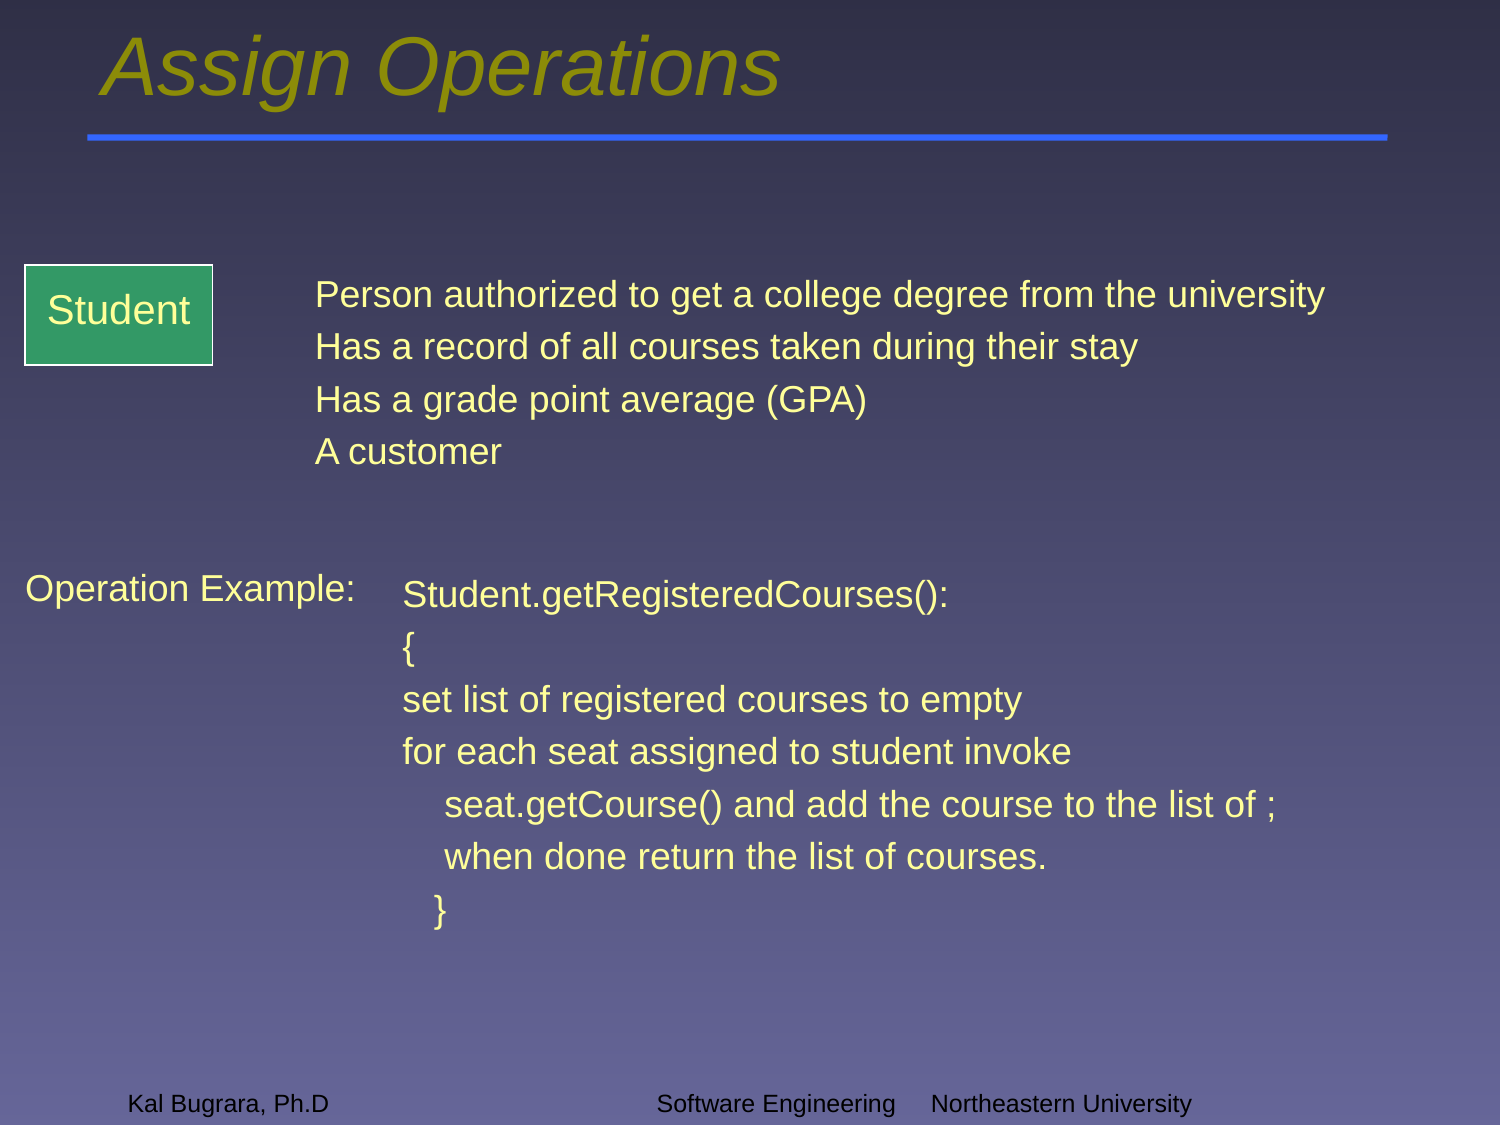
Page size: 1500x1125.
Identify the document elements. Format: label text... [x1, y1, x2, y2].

title Assign Operations [87, 0, 1388, 126]
text_box [24, 340, 213, 366]
footer Software Engineering Northeastern University [474, 1049, 1376, 1125]
text_box Person authorized to get a college degree from the university Has a record of all courses taken during their stay Has a grade point average (GPA) A customer [300, 262, 1400, 533]
text_box Student [0, 275, 238, 340]
text_box Student.getRegisteredCourses(): { set list of registered courses to empty for each seat assigned to student invoke seat.getCourse() and add the course to the list of ; when done return the list of courses. } [387, 562, 1475, 938]
text_box [24, 265, 213, 275]
slide_number Kal Bugrara, Ph.D [112, 1049, 426, 1125]
text_box Operation Example: [10, 556, 371, 616]
